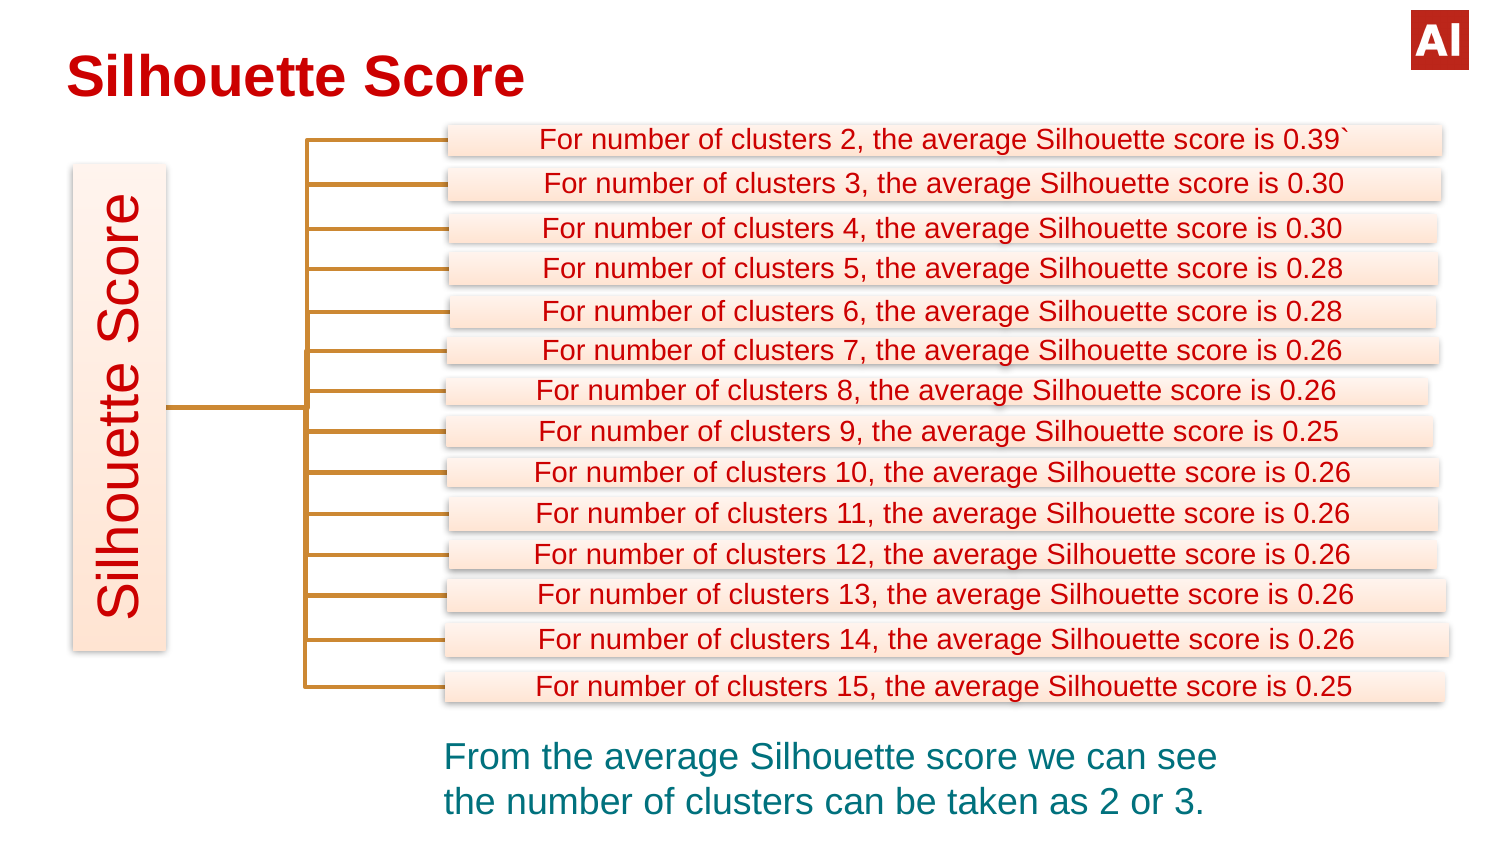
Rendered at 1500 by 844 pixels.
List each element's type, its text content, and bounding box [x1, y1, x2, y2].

title Silhouette Score [51, 23, 1449, 107]
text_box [50, 107, 1450, 831]
picture [1411, 10, 1469, 70]
